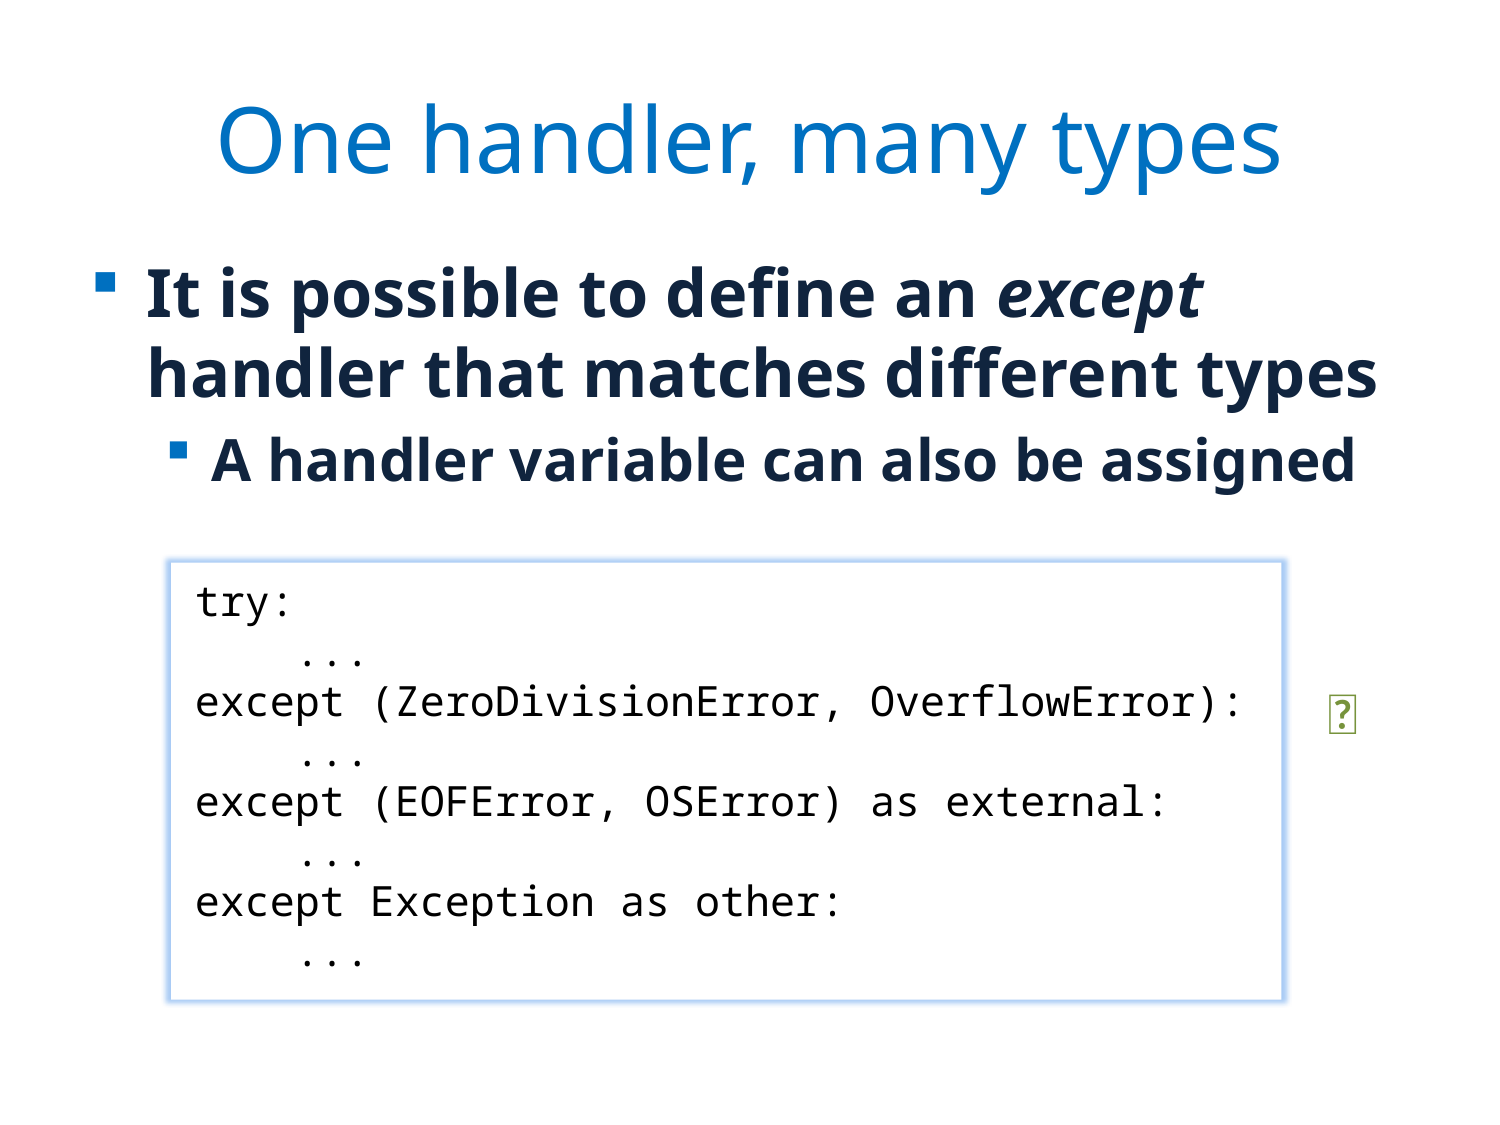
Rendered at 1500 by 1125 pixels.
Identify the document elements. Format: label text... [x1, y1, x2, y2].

list It is possible to define an except handler that matches different types A handler variable can also be assigned [75, 243, 1425, 986]
text_box try: ... except (ZeroDivisionError, OverflowError): ... except (EOFError, OSError) as external: ... except Exception as other: ... [171, 562, 1282, 1000]
text_box 🐍 [1313, 668, 1373, 754]
title One handler, many types [75, 42, 1425, 231]
